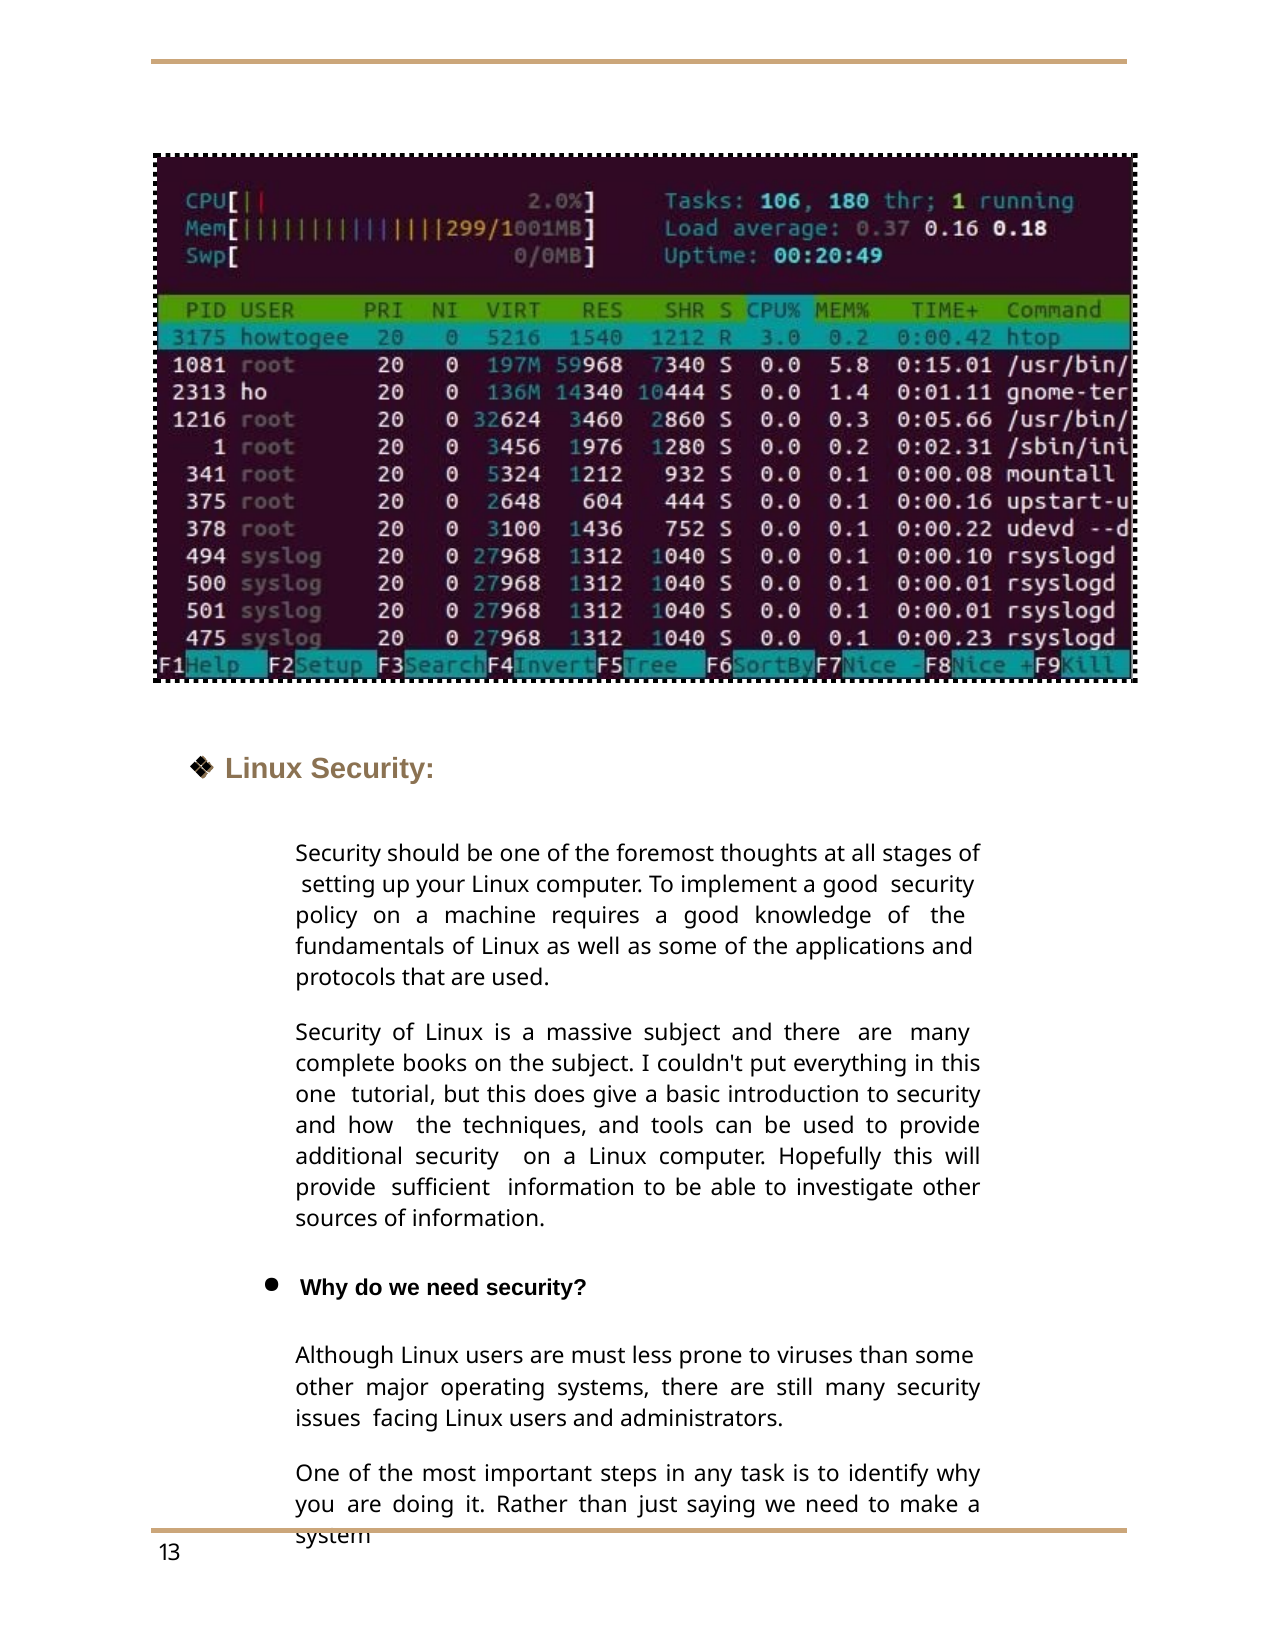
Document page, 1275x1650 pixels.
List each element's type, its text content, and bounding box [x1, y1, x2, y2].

slide_number 13 [151, 1541, 183, 1650]
text_box Linux Security: Security should be one of the foremost thoughts at all stages of setting up your Linux computer. To implement a good security policy on a machine requires a good knowledge of the fundamentals of Linux as well as some of the applications and protocols that are used. Security of Linux is a massive subject and there are many complete books on the subject. I couldn't put everything in this one tutorial, but this does give a basic introduction to security and how the techniques, and tools can be used to provide additional security on a Linux computer. Hopefully this will provide sufficient information to be able to investigate other sources of information. Why do we need security? Although Linux users are must less prone to viruses than some other major operating systems, there are still many security issues facing Linux users and administrators. One of the most important steps in any task is to identify why you are doing it. Rather than just saying we need to make a system [185, 746, 982, 1526]
picture [151, 1527, 1127, 1533]
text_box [165, 152, 1127, 156]
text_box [157, 157, 1138, 679]
picture [151, 59, 1127, 64]
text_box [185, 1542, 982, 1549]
picture [191, 755, 214, 779]
